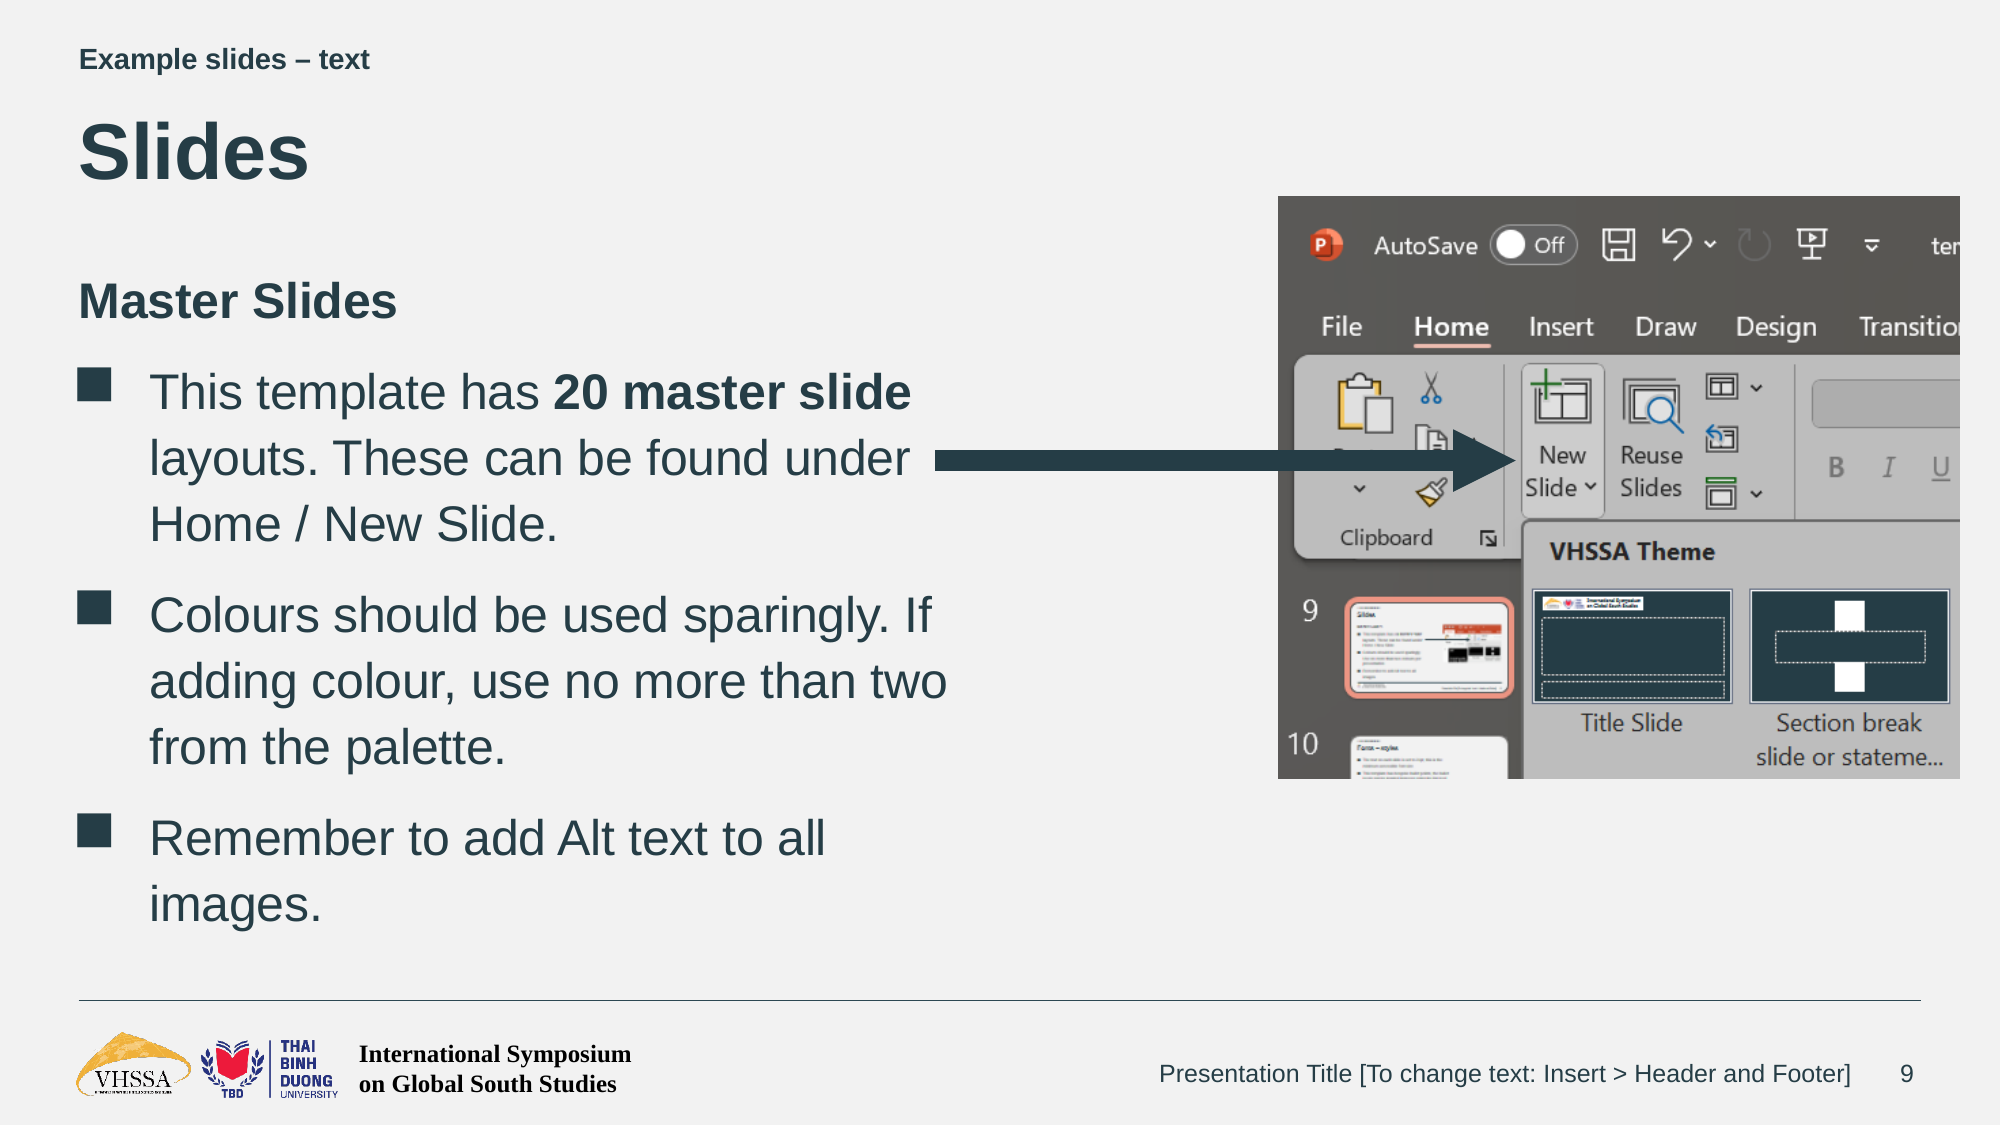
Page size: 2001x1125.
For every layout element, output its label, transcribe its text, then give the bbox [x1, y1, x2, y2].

list Example slides – text [78, 37, 1922, 78]
title Slides [78, 78, 1922, 197]
picture [1278, 196, 1960, 779]
picture [76, 1032, 338, 1098]
slide_number 9 [1853, 1042, 1922, 1103]
list Master Slides This template has 20 master slide layouts. These can be found under Home / New Slide. Colours should be used sparingly. If adding colour, use no more than two from the palette. Remember to add Alt text to all images. [78, 262, 989, 976]
footer Presentation Title [To change text: Insert > Header and Footer] [545, 1042, 1853, 1103]
